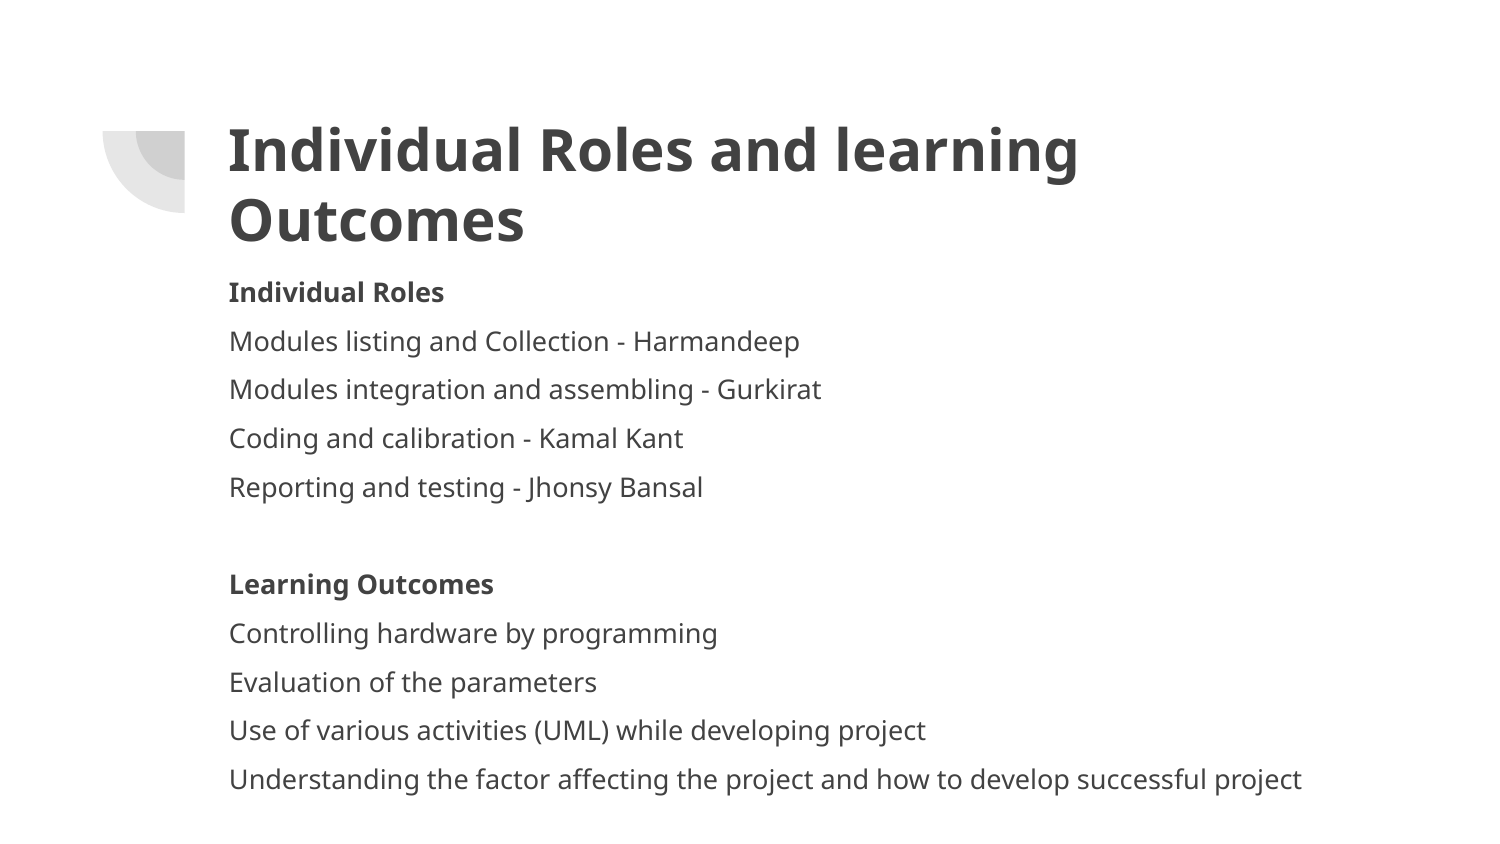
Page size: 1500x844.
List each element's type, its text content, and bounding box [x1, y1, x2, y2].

list Individual Roles Modules listing and Collection - Harmandeep Modules integration and assembling - Gurkirat Coding and calibration - Kamal Kant Reporting and testing - Jhonsy Bansal Learning Outcomes Controlling hardware by programming Evaluation of the parameters Use of various activities (UML) while developing project Understanding the factor affecting the project and how to develop successful project [213, 243, 1368, 812]
title Individual Roles and learning Outcomes [213, 98, 1368, 243]
